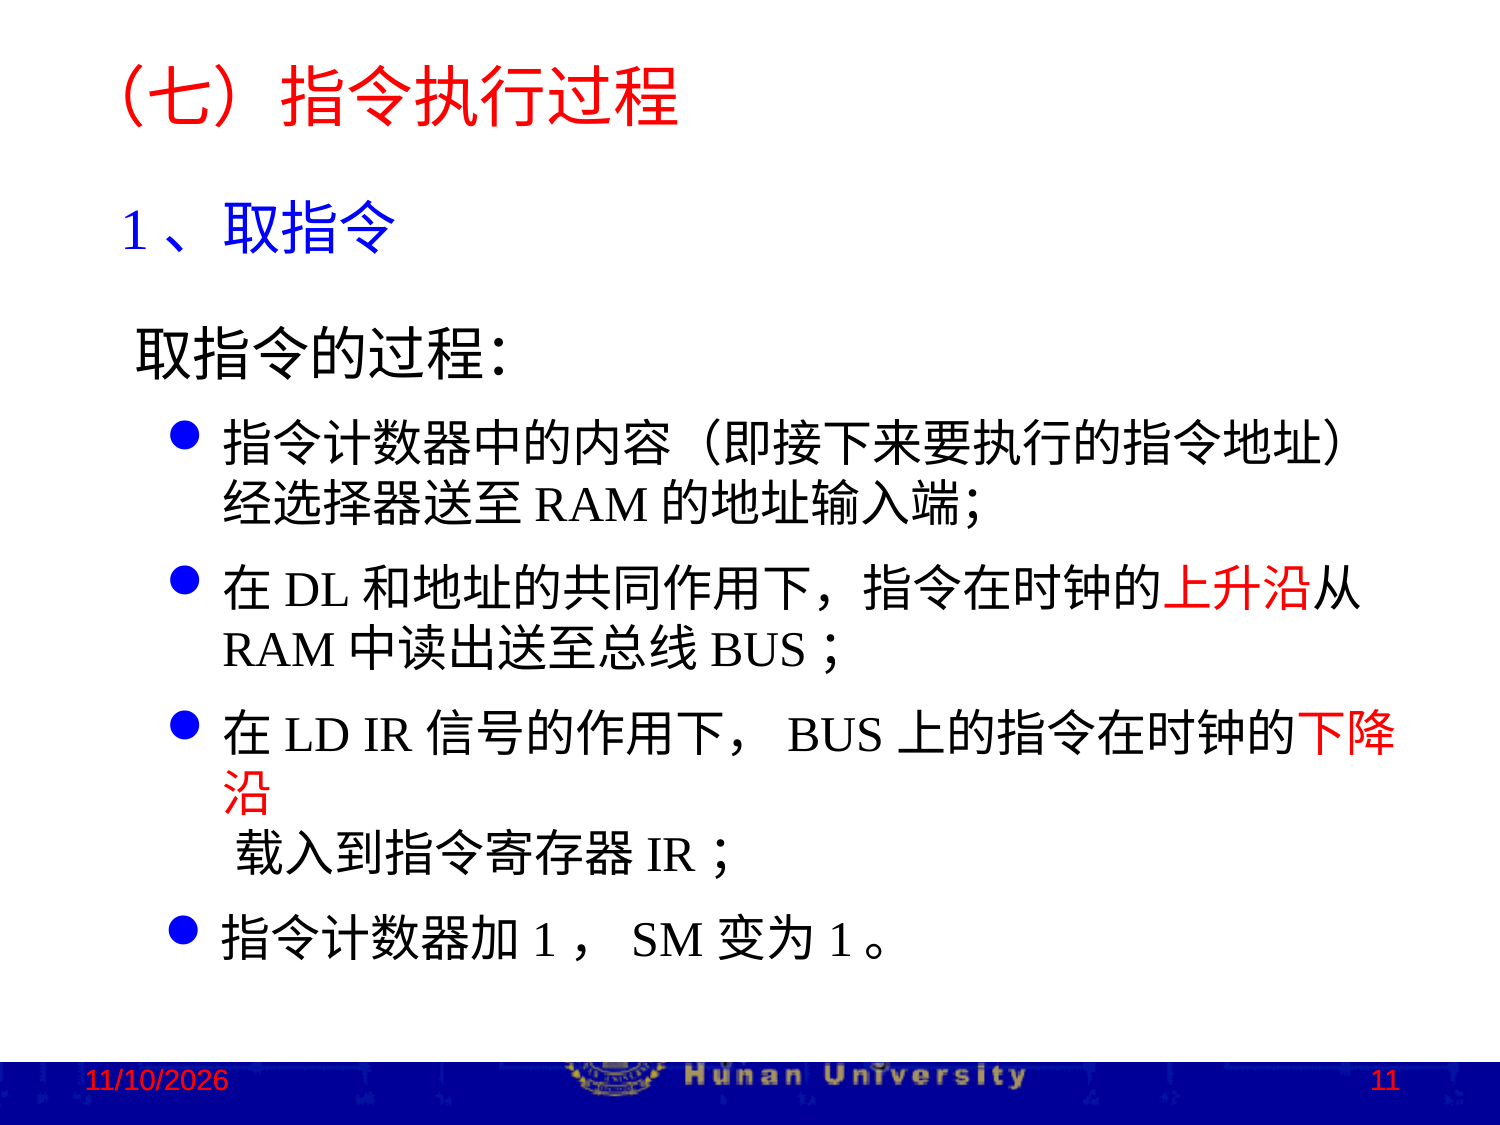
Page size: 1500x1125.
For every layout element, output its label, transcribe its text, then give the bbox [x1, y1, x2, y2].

text_box （七）指令执行过程 [64, 39, 701, 142]
text_box 11 [1103, 1028, 1416, 1104]
text_box 取指令的过程： 指令计数器中的内容（即接下来要执行的指令地址） 经选择器送至RAM的地址输入端； 在DL和地址的共同作用下，指令在时钟的上升沿从RAM中读出送至总线BUS； 在LD IR信号的作用下，BUS上的指令在时钟的下降沿 载入到指令寄存器IR； 指令计数器加1，SM变为1。 [76, 288, 1428, 974]
text_box 1、取指令 [106, 176, 506, 269]
text_box 2022/11/13 [69, 1028, 383, 1104]
picture [0, 1062, 1500, 1125]
